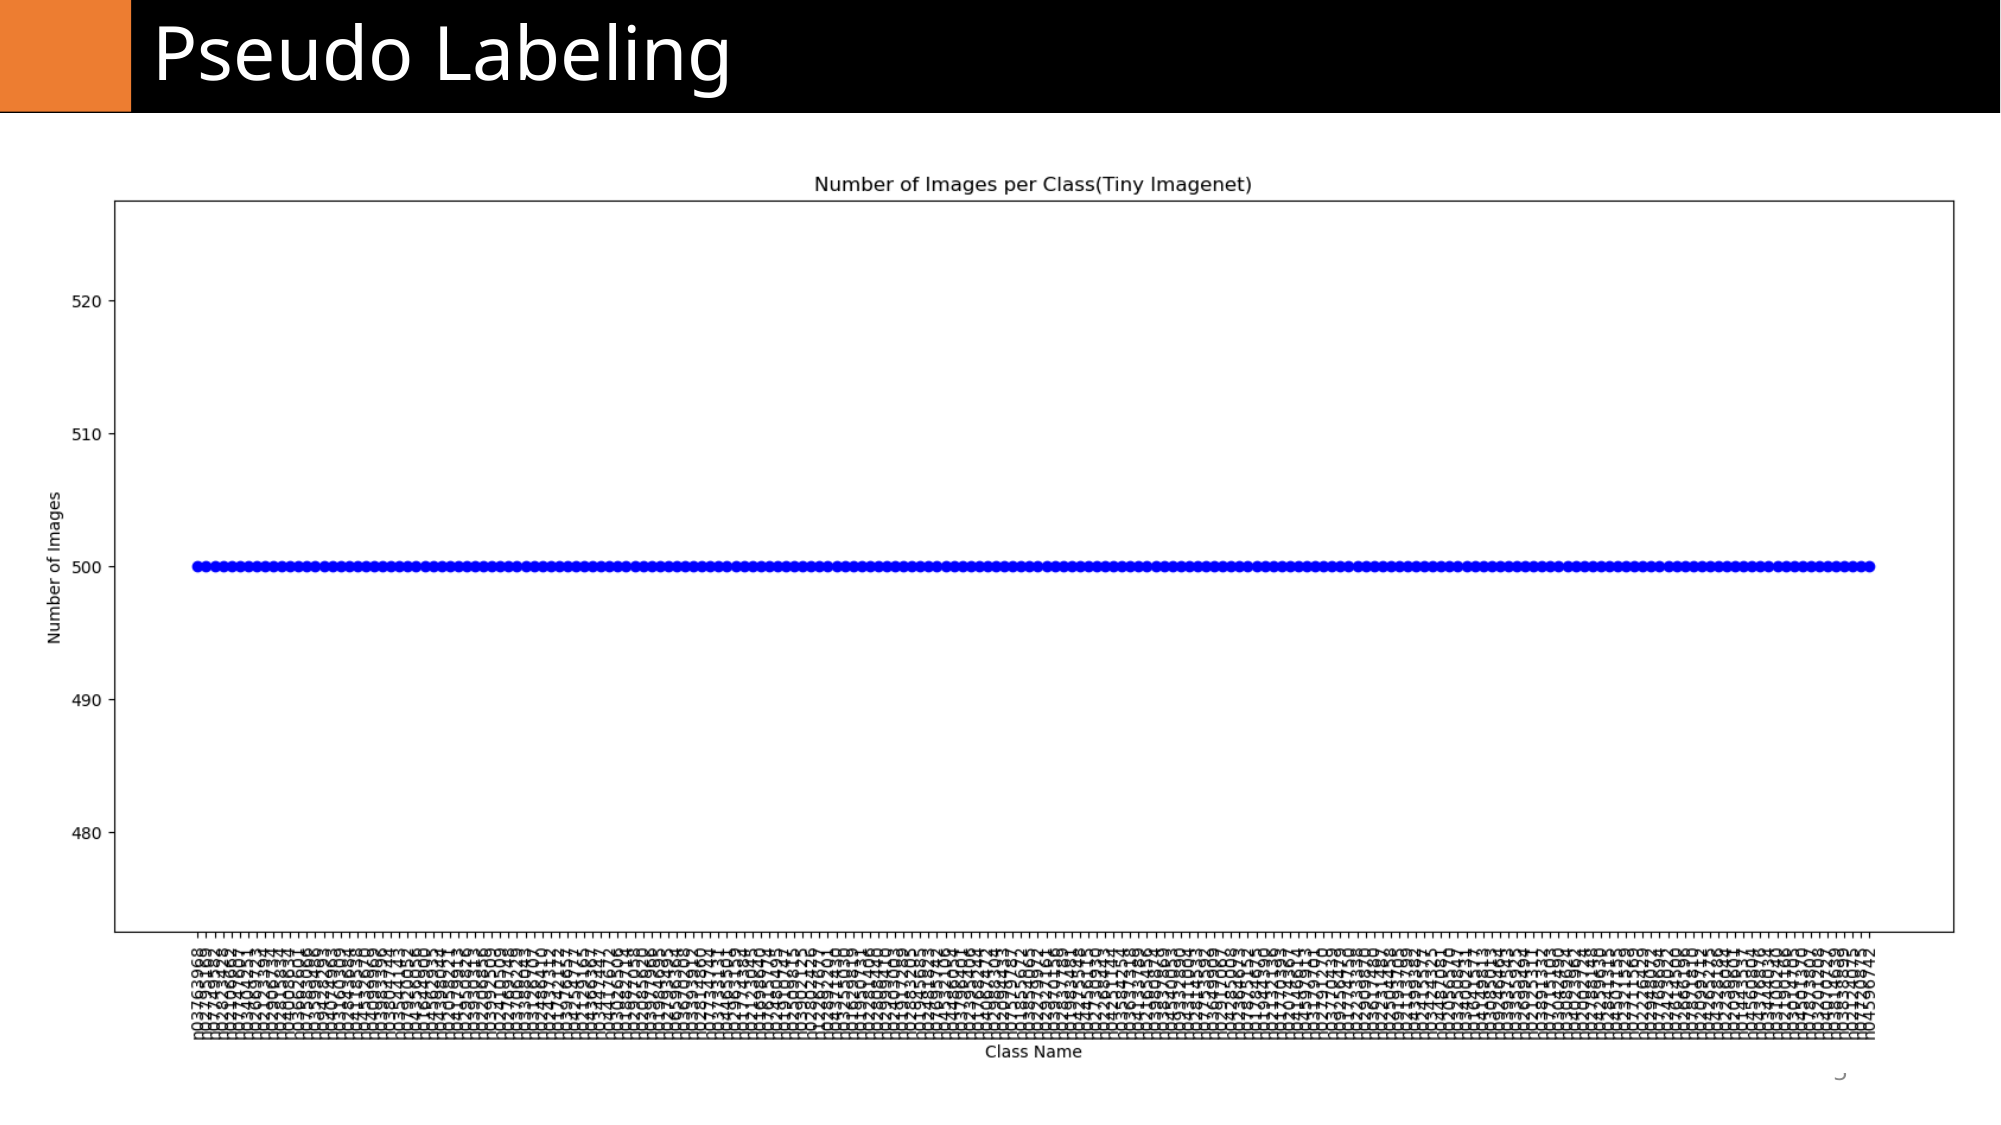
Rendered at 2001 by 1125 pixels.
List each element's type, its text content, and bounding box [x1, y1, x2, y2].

title Pseudo Labeling [137, 0, 2000, 112]
picture [36, 165, 1964, 1073]
slide_number 5 [1412, 1073, 1863, 1103]
